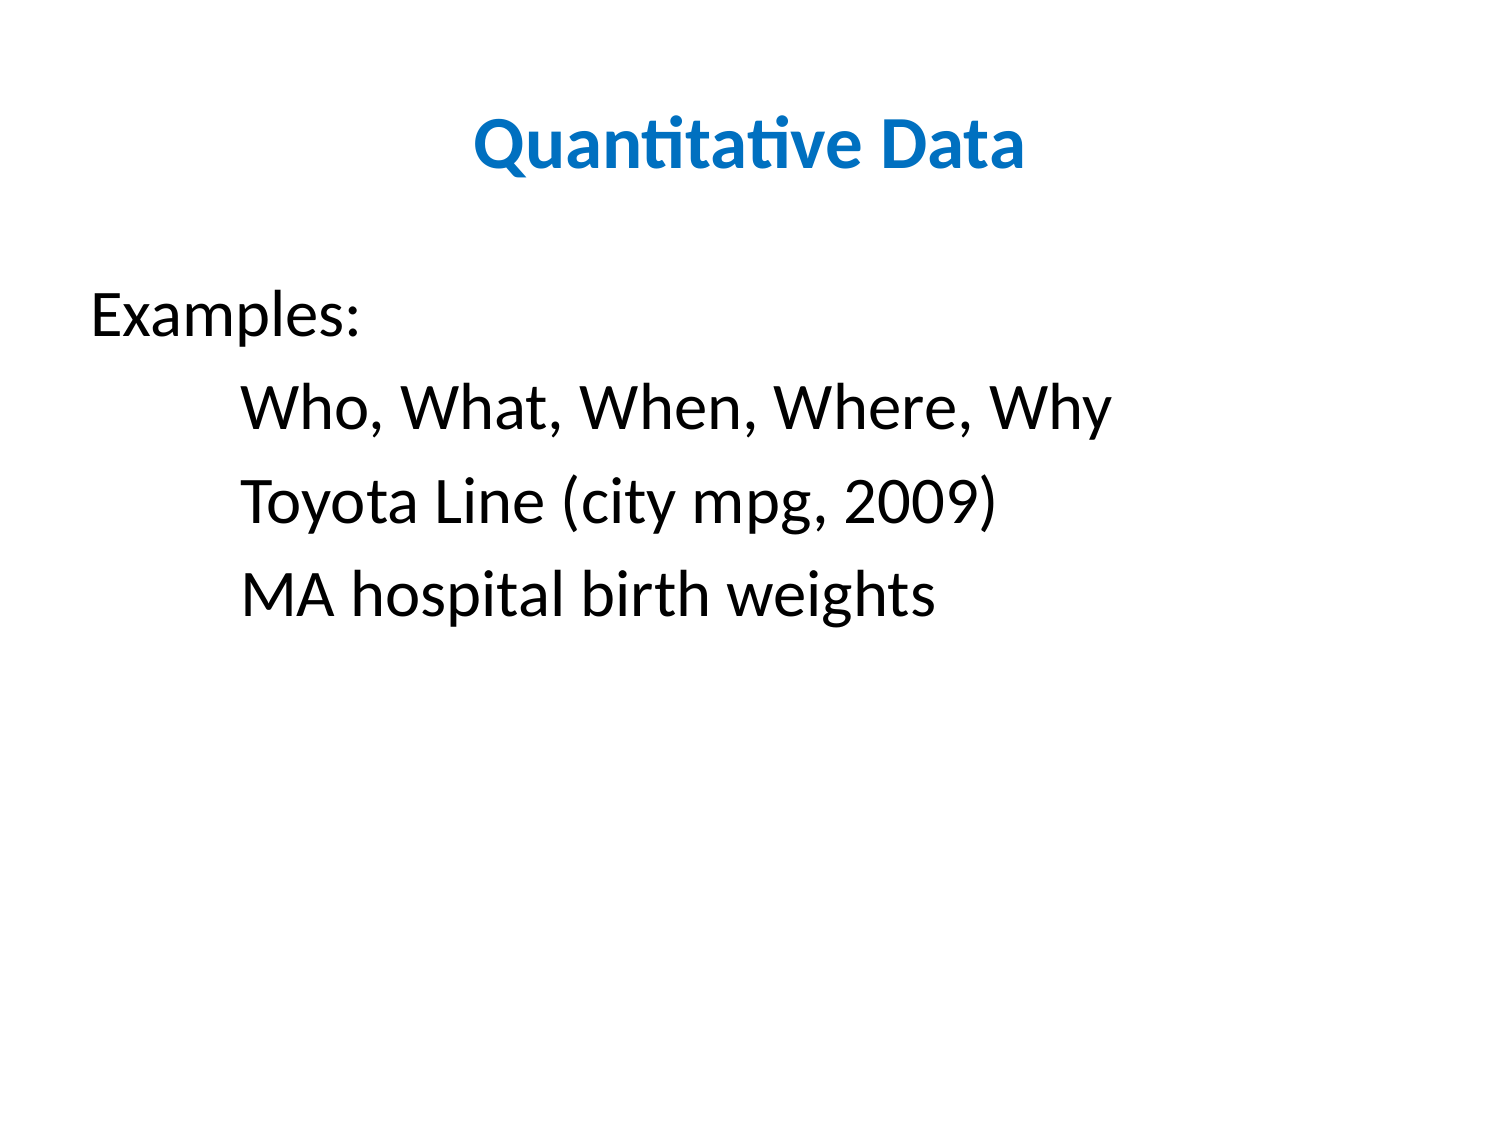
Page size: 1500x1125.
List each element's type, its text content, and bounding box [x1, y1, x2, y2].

list Examples: Who, What, When, Where, Why Toyota Line (city mpg, 2009) MA hospital birth weights [75, 262, 1425, 1005]
title Quantitative Data [75, 45, 1425, 233]
